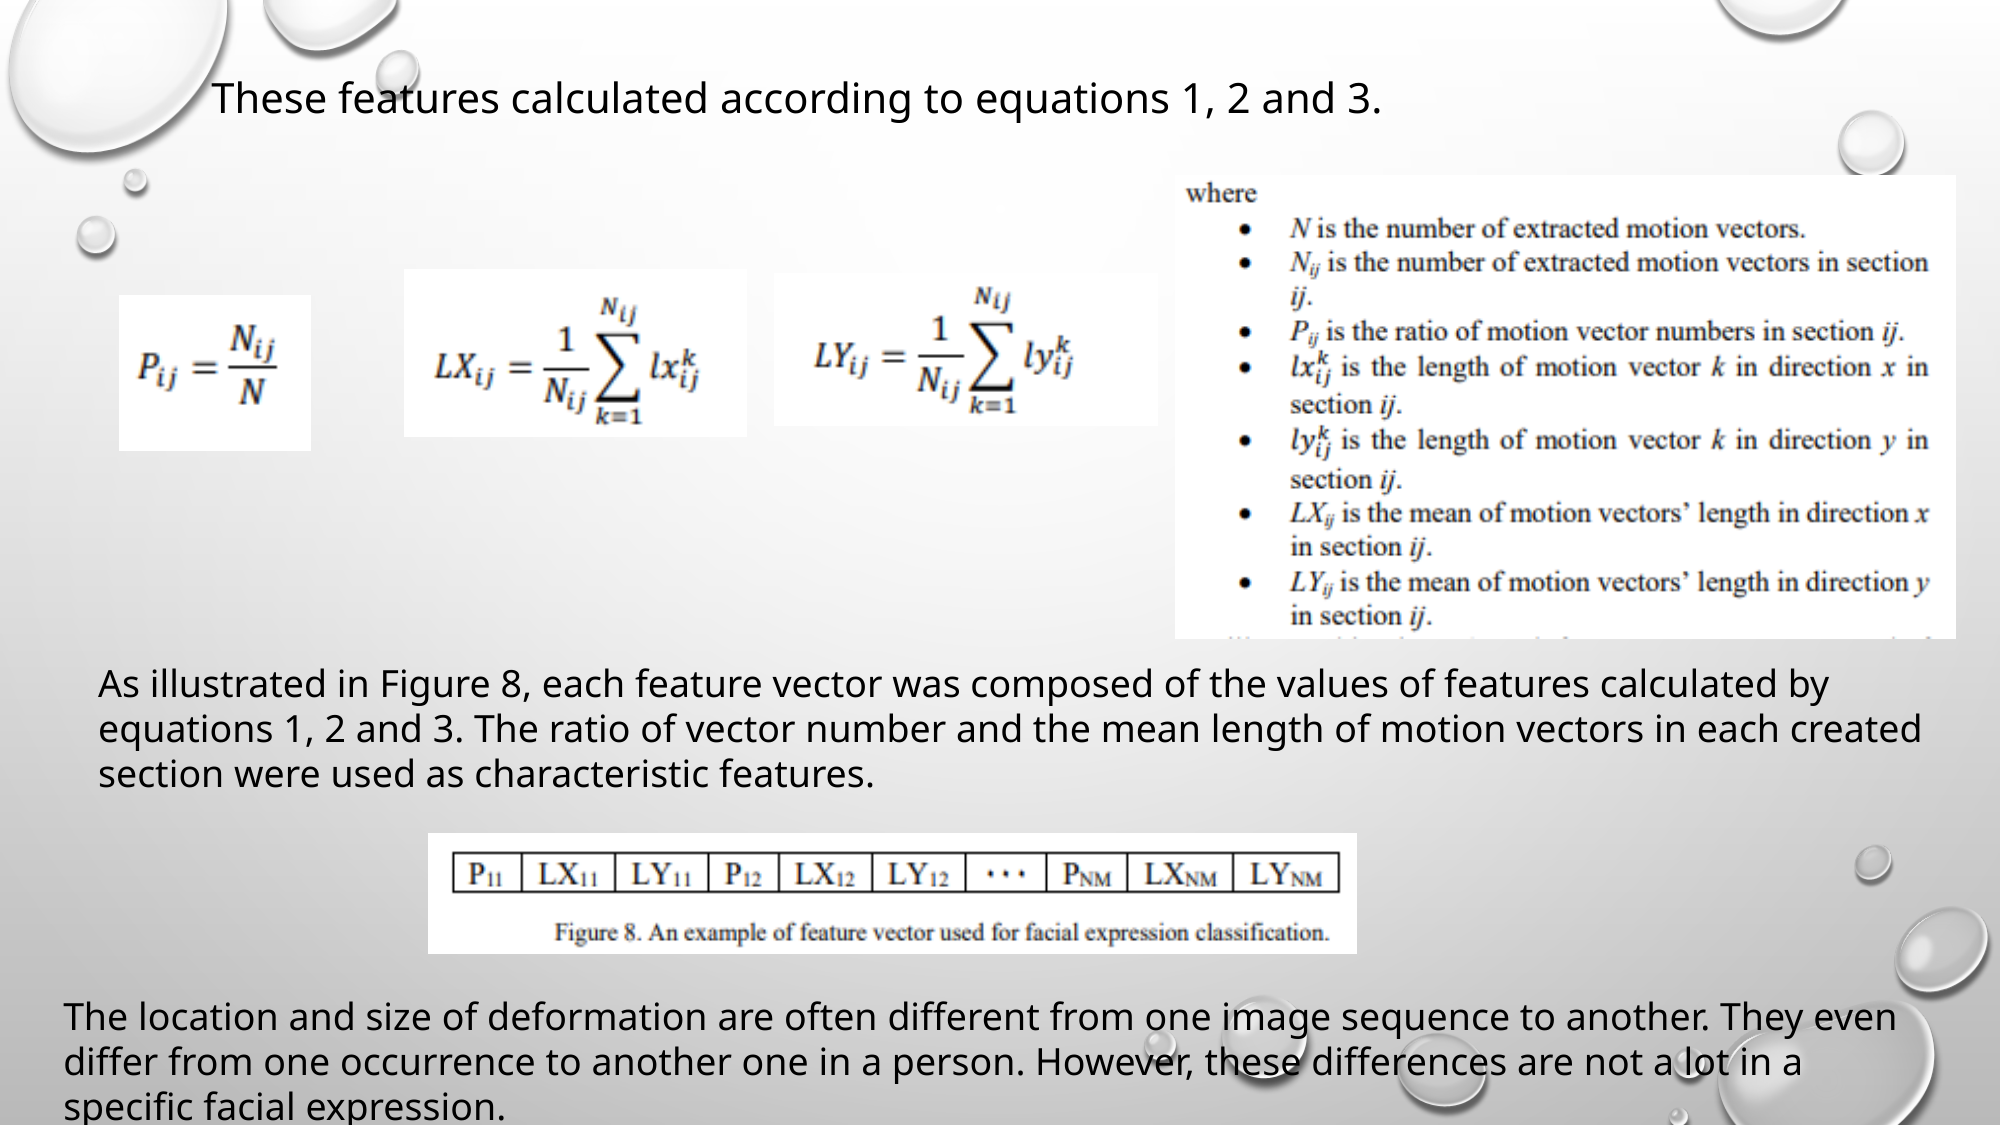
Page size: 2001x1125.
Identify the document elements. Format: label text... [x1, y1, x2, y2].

text_box As illustrated in Figure 8, each feature vector was composed of the values of features calculated by equations 1, 2 and 3. The ratio of vector number and the mean length of motion vectors in each created section were used as characteristic features. [83, 652, 1960, 803]
picture [0, 0, 2000, 1125]
text_box These features calculated according to equations 1, 2 and 3. [196, 64, 2000, 129]
text_box The location and size of deformation are often different from one image sequence to another. They even differ from one occurrence to another one in a person. However, these differences are not a lot in a specific facial expression. [48, 985, 1960, 1125]
